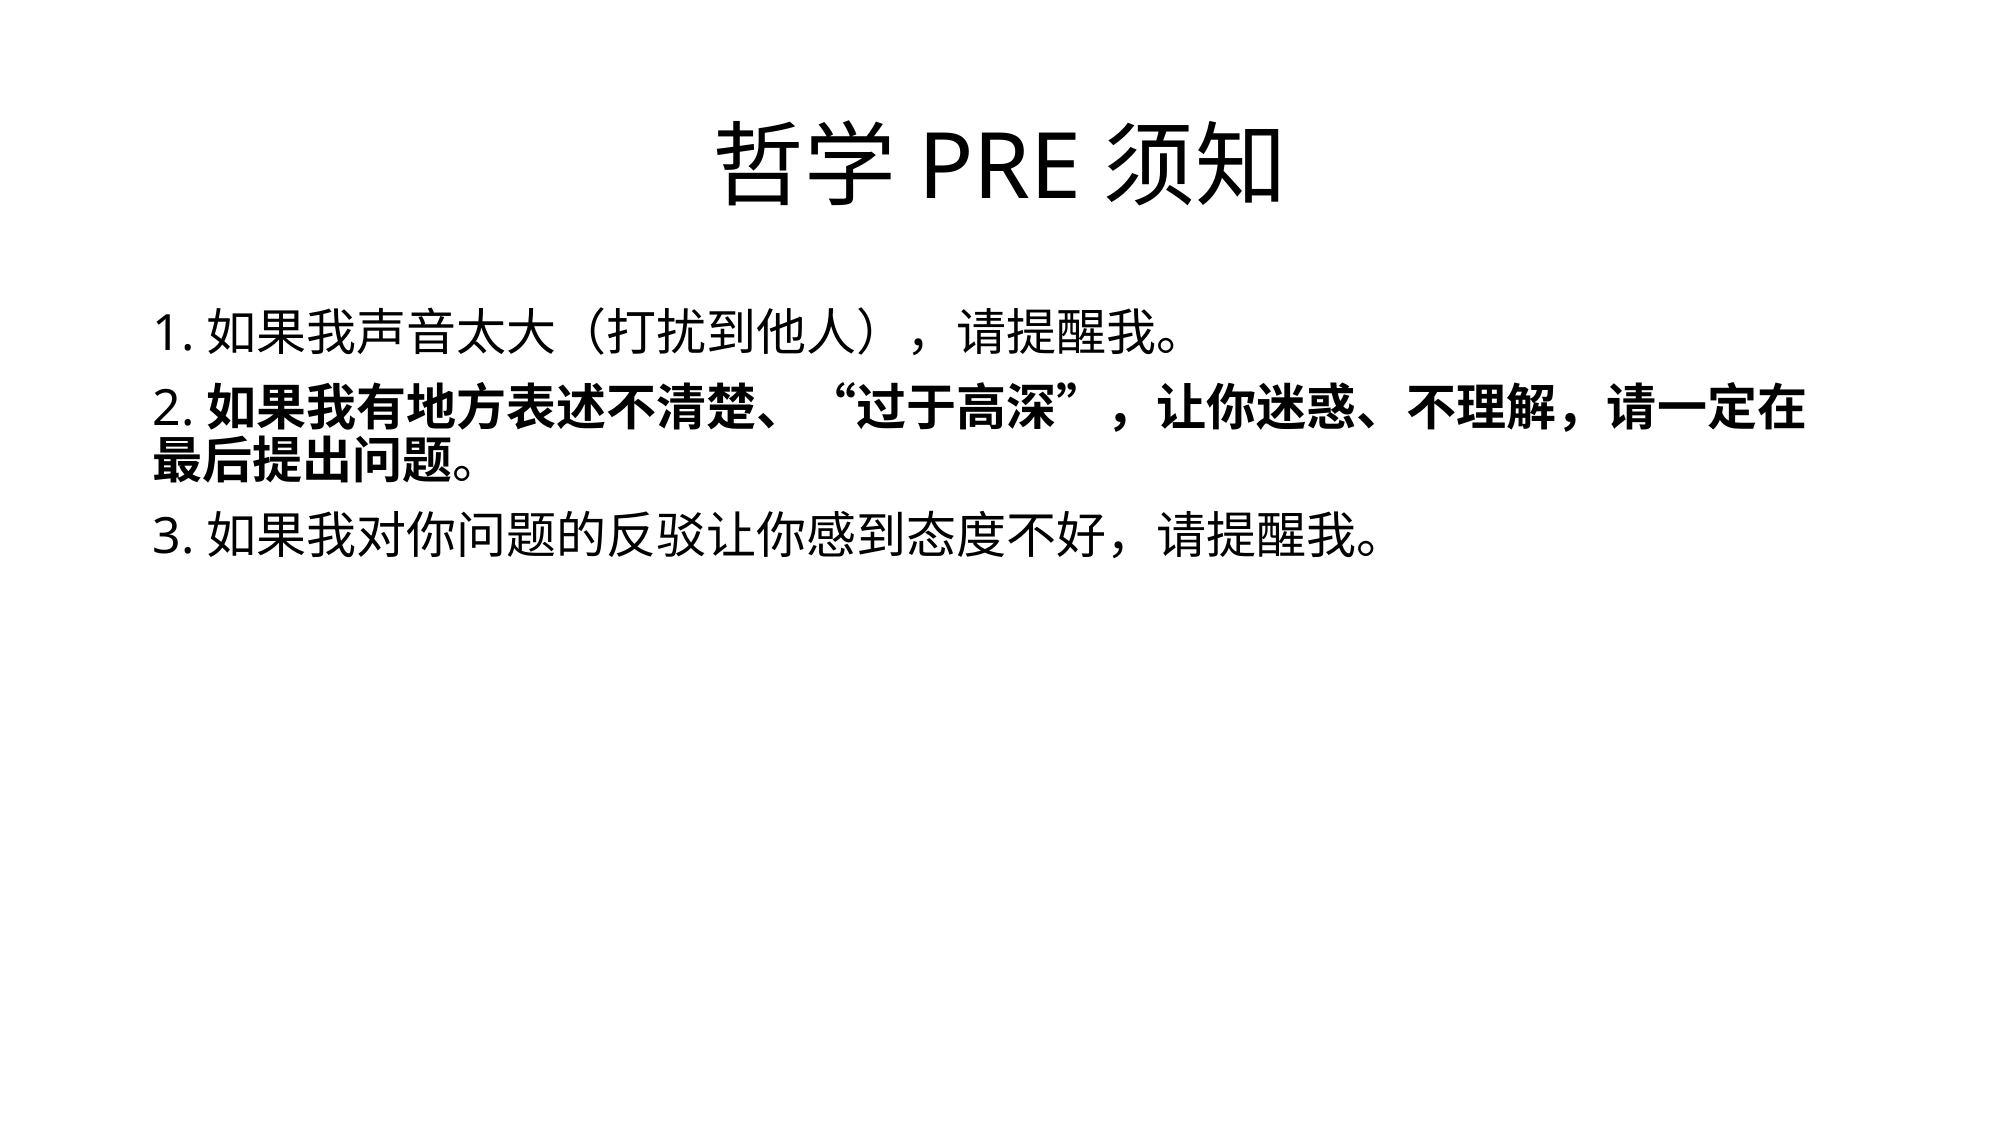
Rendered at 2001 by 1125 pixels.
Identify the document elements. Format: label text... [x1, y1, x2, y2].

title 哲学PRE须知 [137, 59, 1863, 278]
list 1.如果我声音太大（打扰到他人），请提醒我。 2.如果我有地方表述不清楚、“过于高深”，让你迷惑、不理解，请一定在最后提出问题。 3.如果我对你问题的反驳让你感到态度不好，请提醒我。 [137, 299, 1863, 1014]
